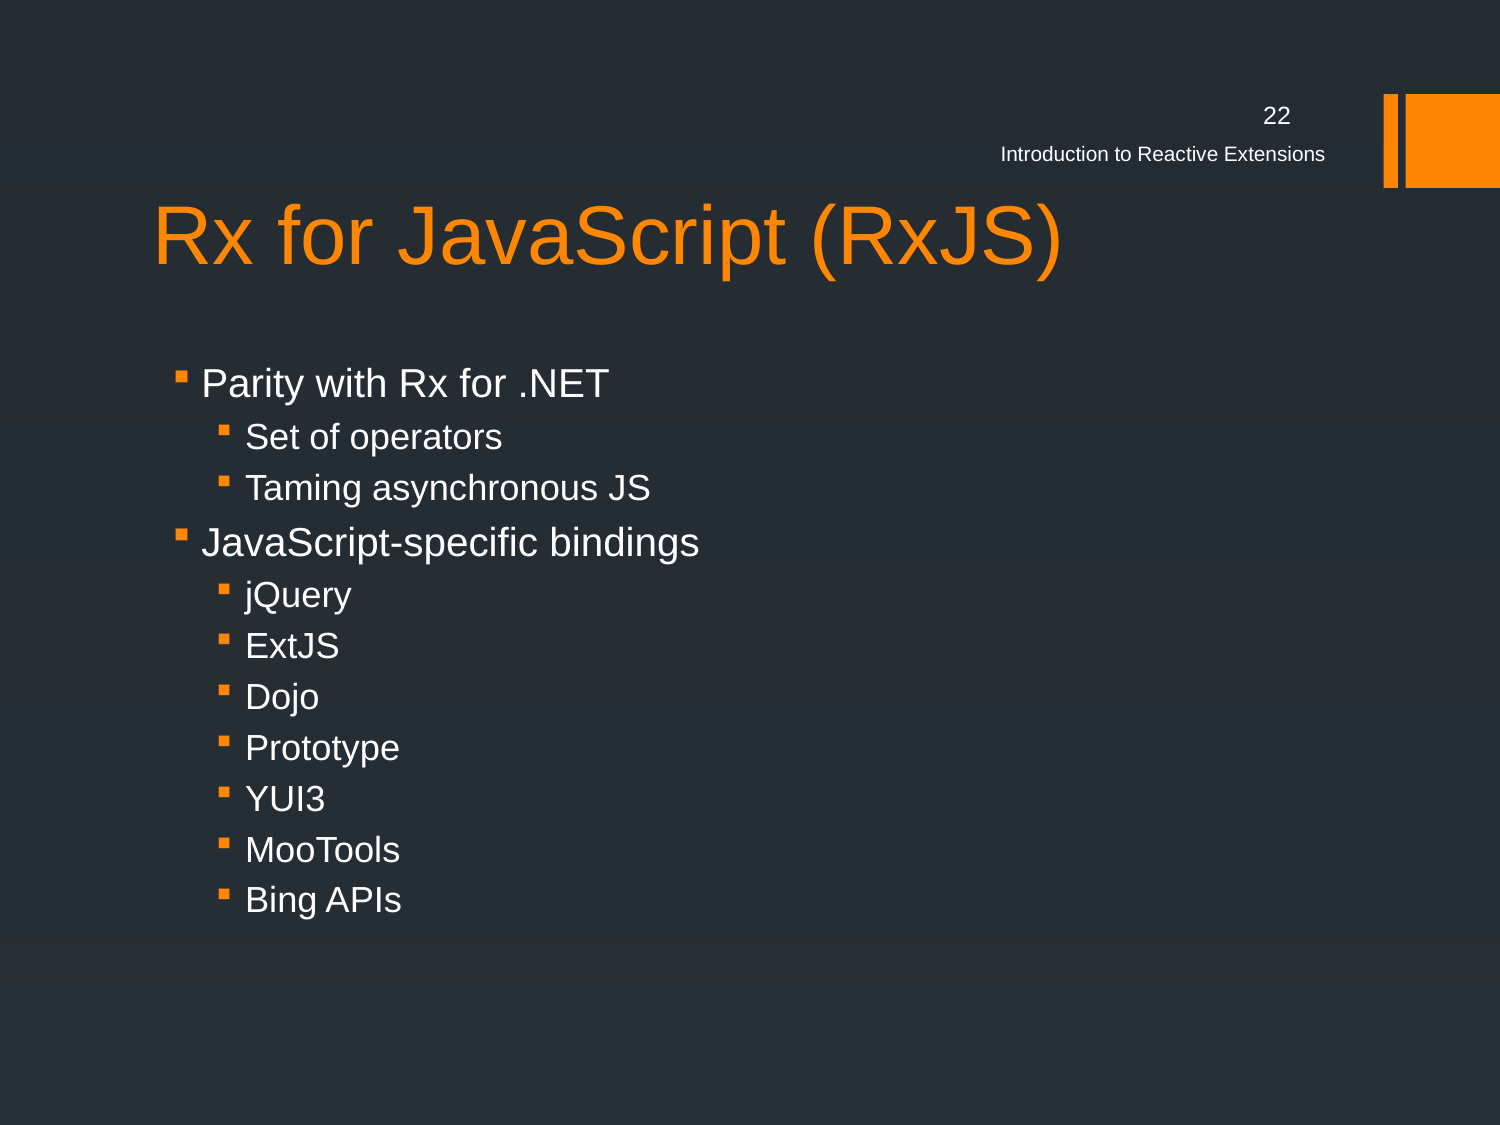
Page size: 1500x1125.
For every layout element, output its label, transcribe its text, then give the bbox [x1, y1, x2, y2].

title Rx for JavaScript (RxJS) [137, 99, 1338, 290]
footer Introduction to Reactive Extensions [985, 140, 1355, 190]
slide_number 22 [1199, 90, 1355, 140]
list Parity with Rx for .NET Set of operators Taming asynchronous JS JavaScript-specific bindings jQuery ExtJS Dojo Prototype YUI3 MooTools Bing APIs [150, 350, 1350, 931]
